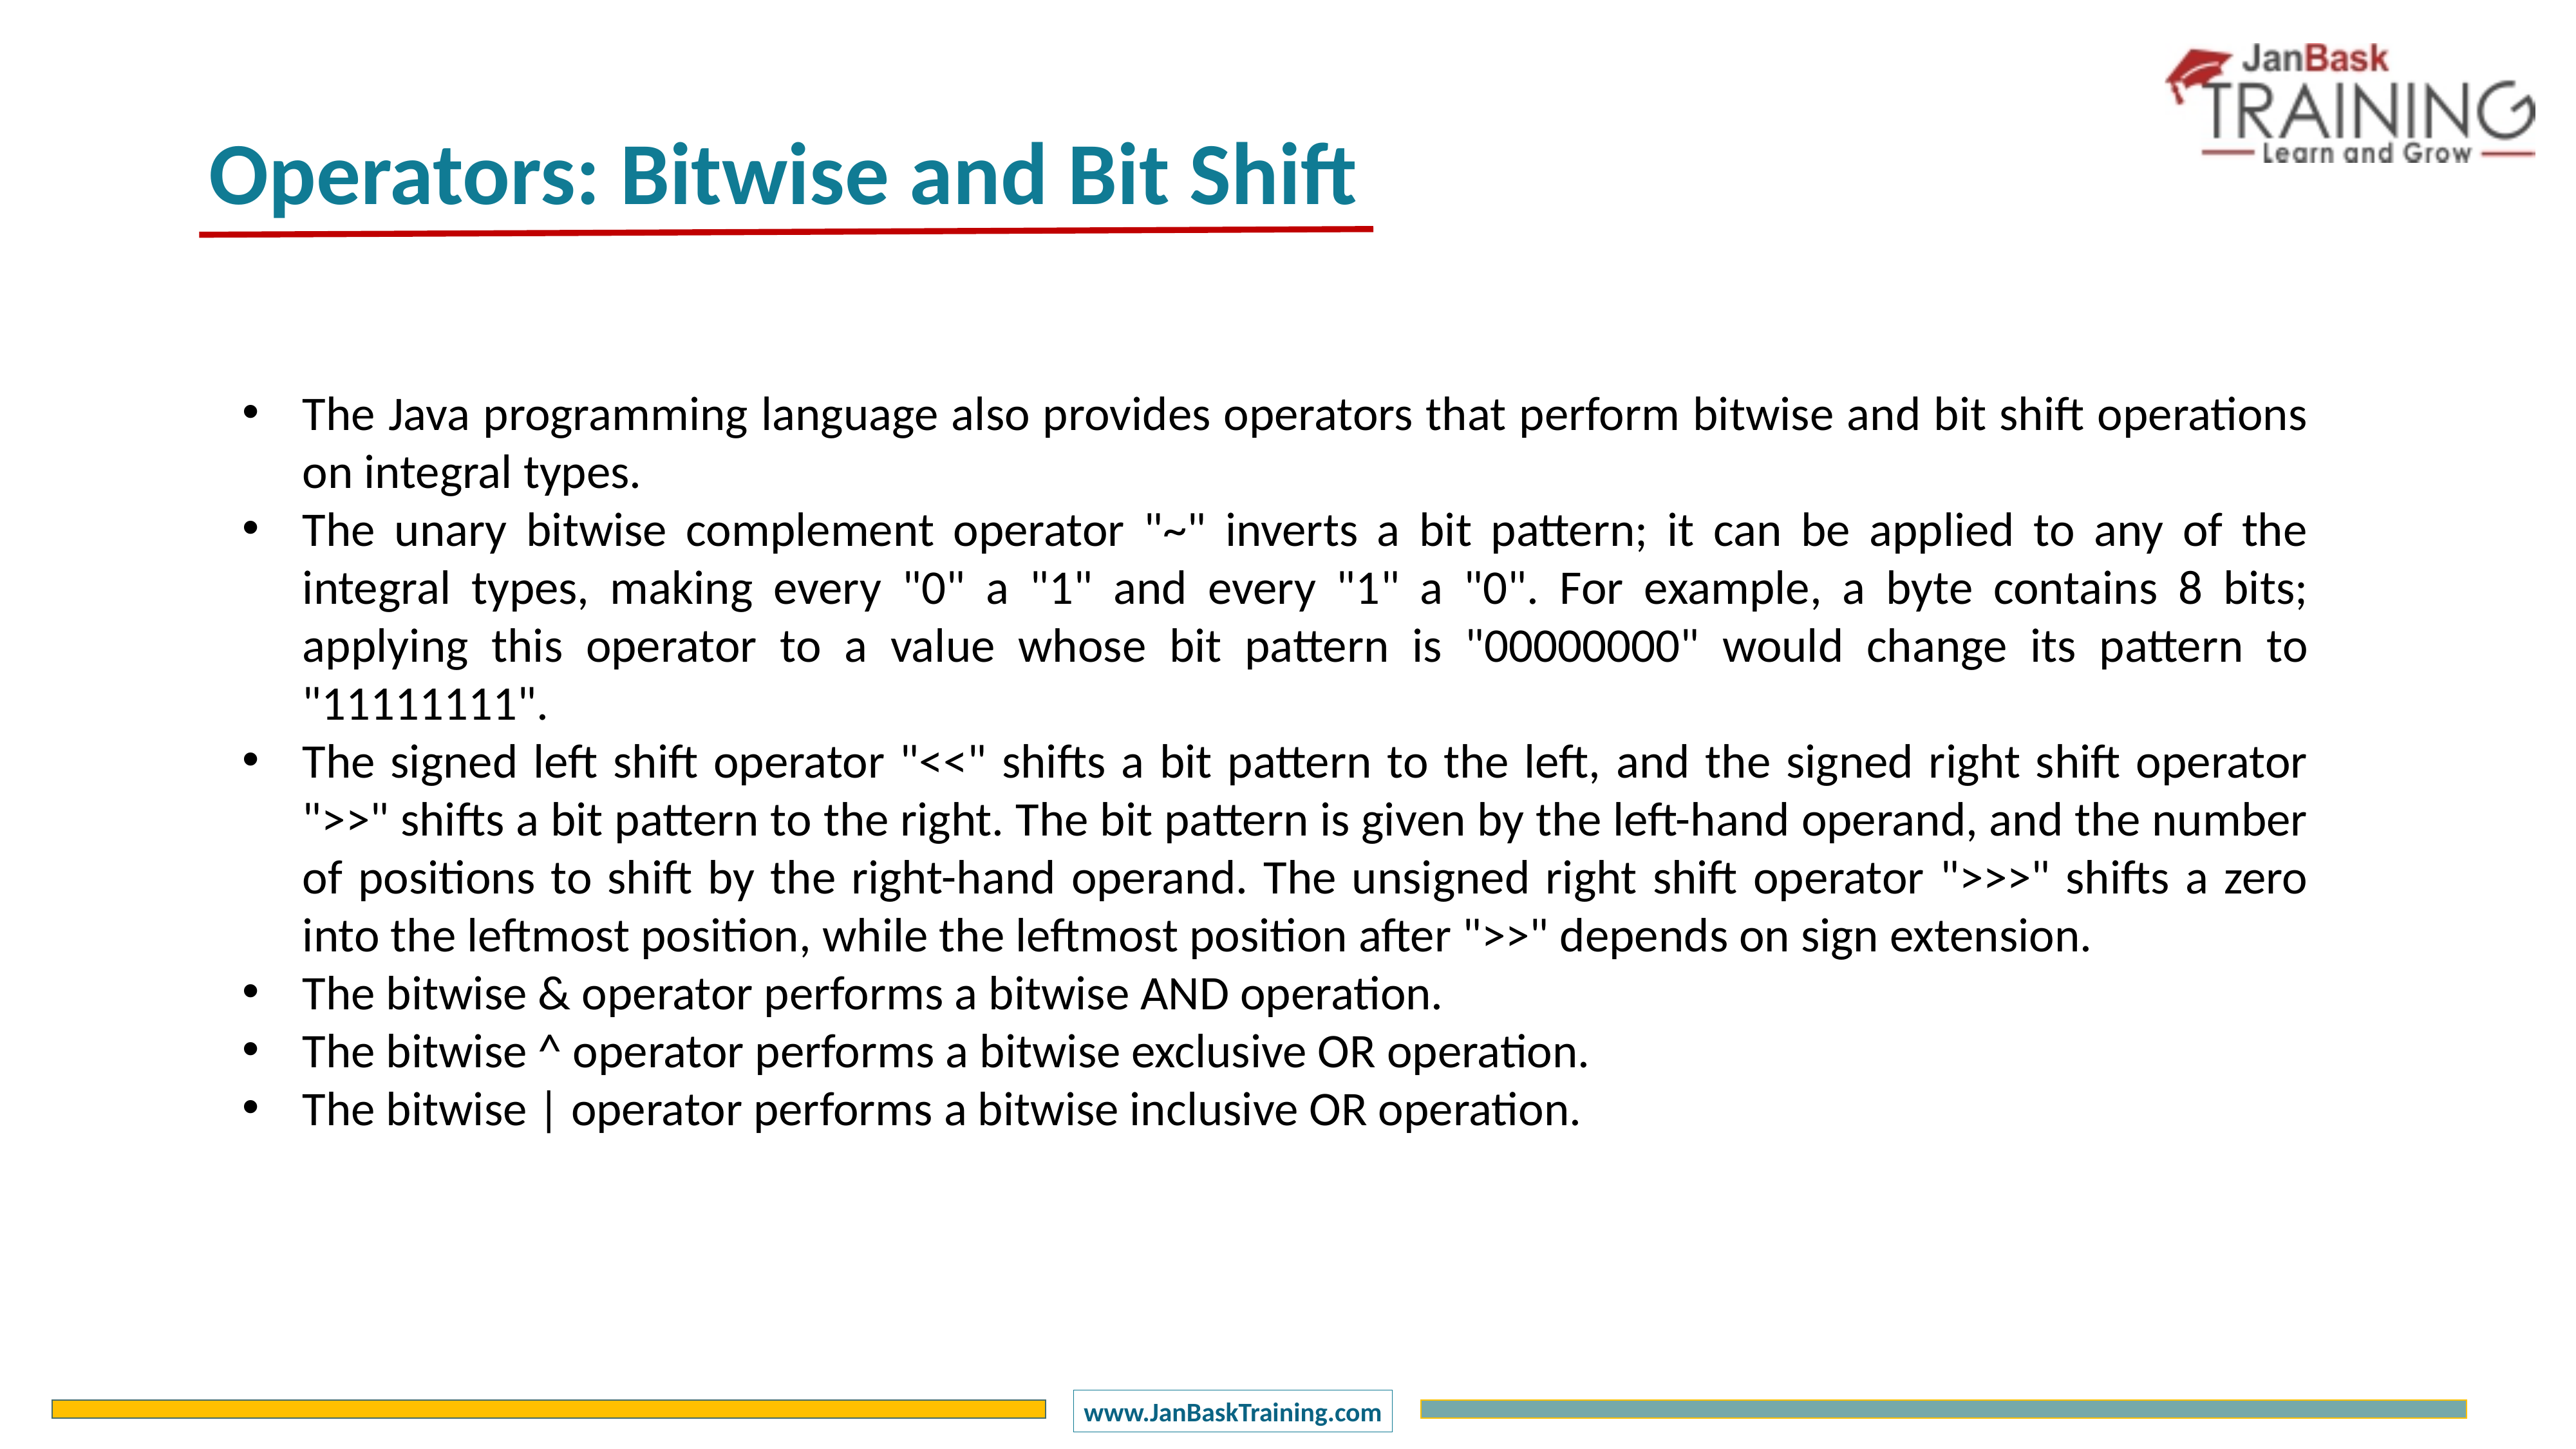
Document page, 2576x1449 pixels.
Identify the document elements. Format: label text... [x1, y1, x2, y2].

picture [2165, 43, 2535, 163]
text_box The Java programming language also provides operators that perform bitwise and bit shift operations on integral types. The unary bitwise complement operator "~" inverts a bit pattern; it can be applied to any of the integral types, making every "0" a "1" and every "1" a "0". For example, a byte contains 8 bits; applying this operator to a value whose bit pattern is "00000000" would change its pattern to "11111111". The signed left shift operator "<<" shifts a bit pattern to the left, and the signed right shift operator ">>" shifts a bit pattern to the right. The bit pattern is given by the left-hand operand, and the number of positions to shift by the right-hand operand. The unsigned right shift operator ">>>" shifts a zero into the leftmost position, while the leftmost position after ">>" depends on sign extension. The bitwise & operator performs a bitwise AND operation. The bitwise ^ operator performs a bitwise exclusive OR operation. The bitwise | operator performs a bitwise inclusive OR operation. [232, 377, 2320, 1140]
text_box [199, 229, 1373, 235]
text_box Operators: Bitwise and Bit Shift [199, 111, 2006, 302]
